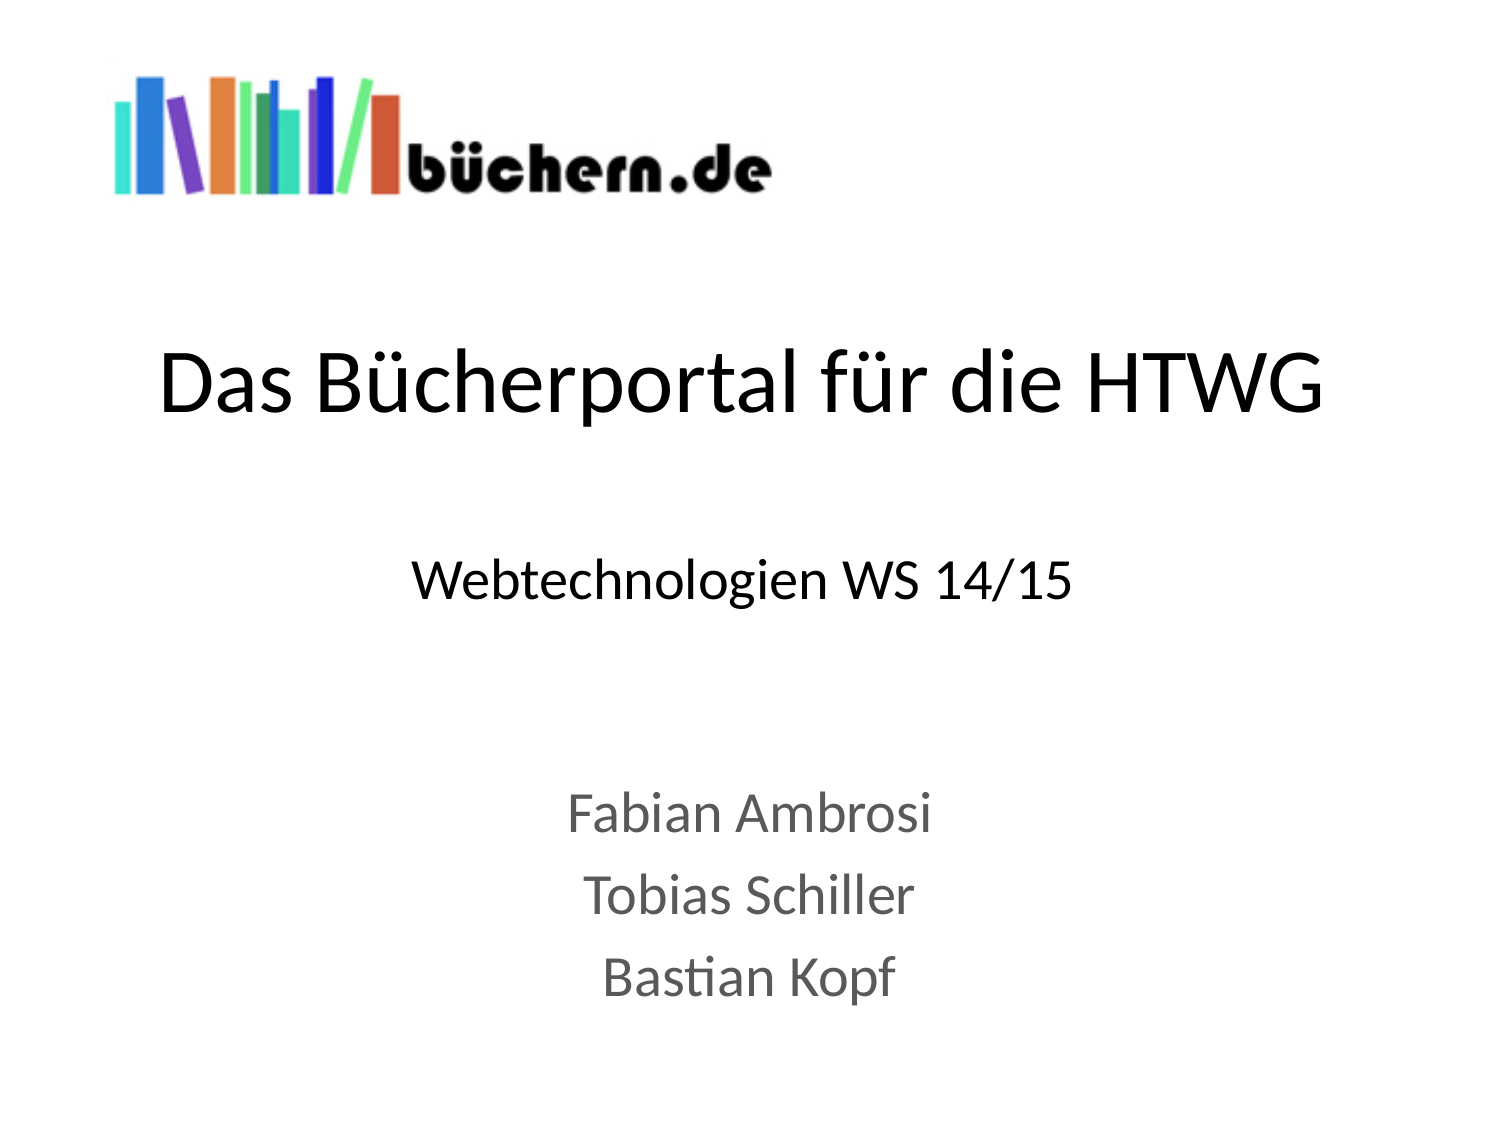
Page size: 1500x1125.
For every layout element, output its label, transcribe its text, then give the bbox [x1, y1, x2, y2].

subtitle Fabian Ambrosi Tobias Schiller Bastian Kopf [225, 767, 1275, 1055]
title Das Bücherportal für die HTWG Webtechnologien WS 14/15 [105, 210, 1381, 722]
picture [105, 58, 819, 203]
